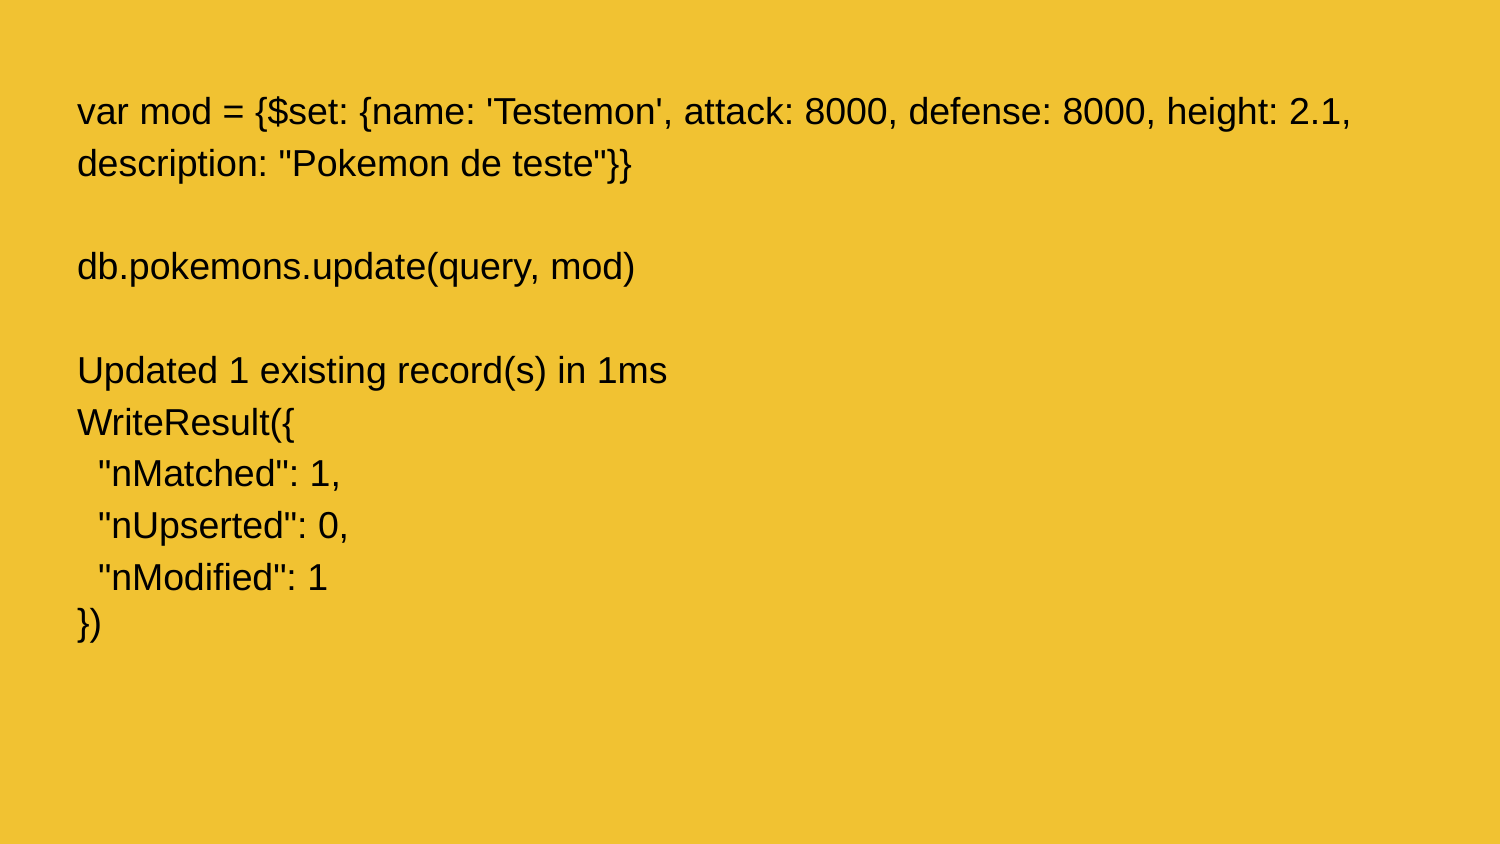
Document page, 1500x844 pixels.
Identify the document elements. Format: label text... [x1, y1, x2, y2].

text_box var mod = {$set: {name: 'Testemon', attack: 8000, defense: 8000, height: 2.1, description: "Pokemon de teste"}} db.pokemons.update(query, mod) Updated 1 existing record(s) in 1ms WriteResult({ "nMatched": 1, "nUpserted": 0, "nModified": 1 }) [62, 65, 1424, 769]
